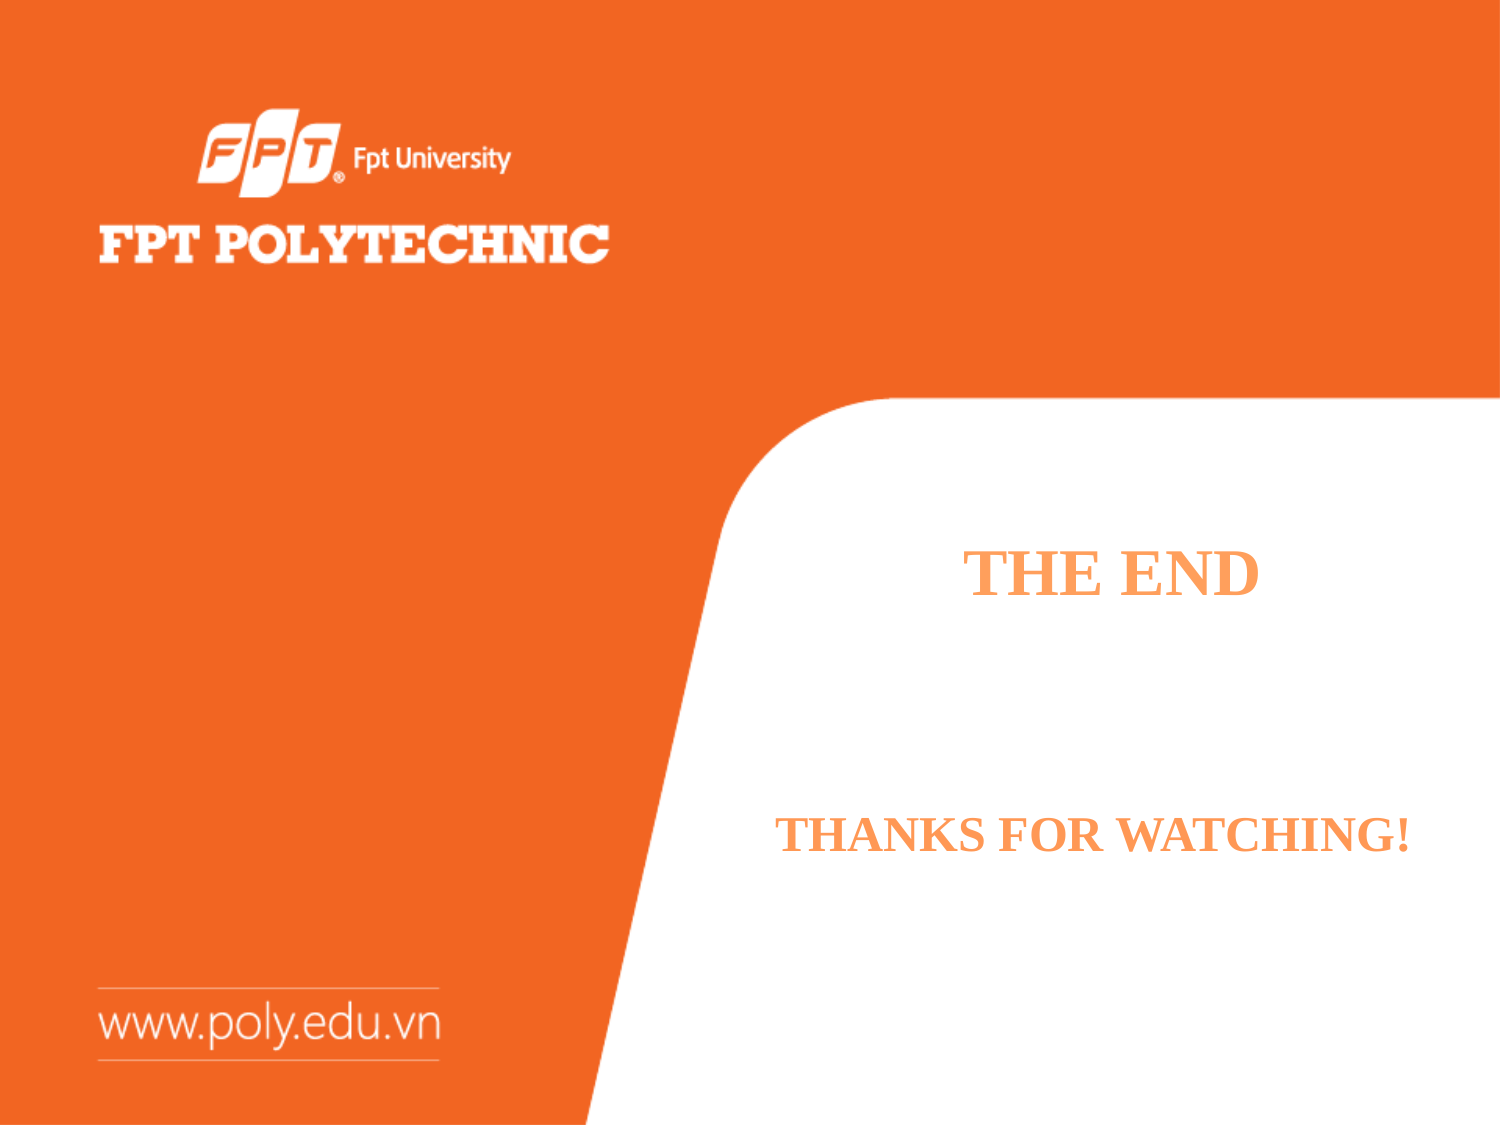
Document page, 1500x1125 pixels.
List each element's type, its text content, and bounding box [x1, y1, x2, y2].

picture [0, 0, 1500, 1125]
title THE END [800, 450, 1425, 688]
text_box THANKS FOR WATCHING! [724, 712, 1463, 950]
